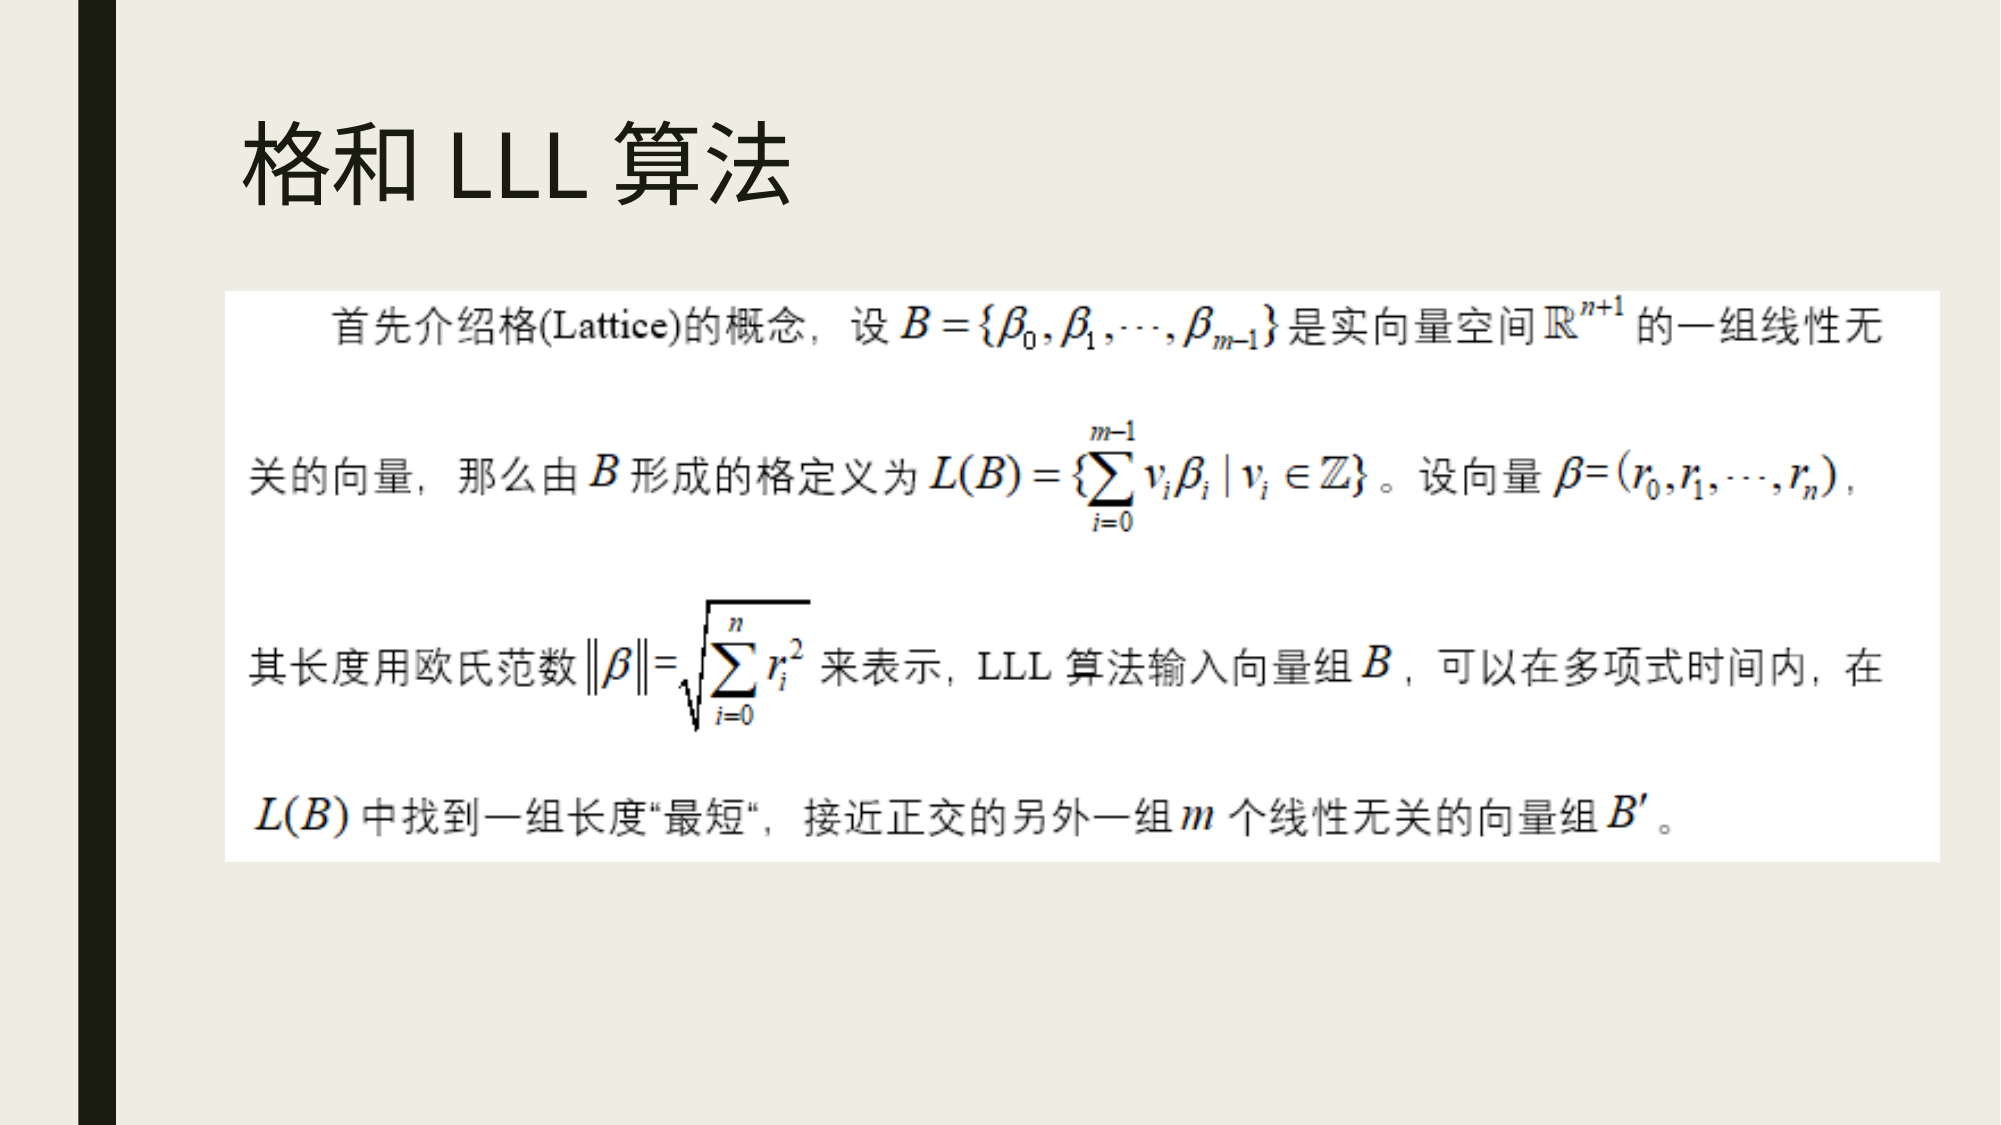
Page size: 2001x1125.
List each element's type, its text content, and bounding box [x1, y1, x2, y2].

picture [224, 291, 1940, 862]
title 格和LLL算法 [225, 112, 1800, 291]
